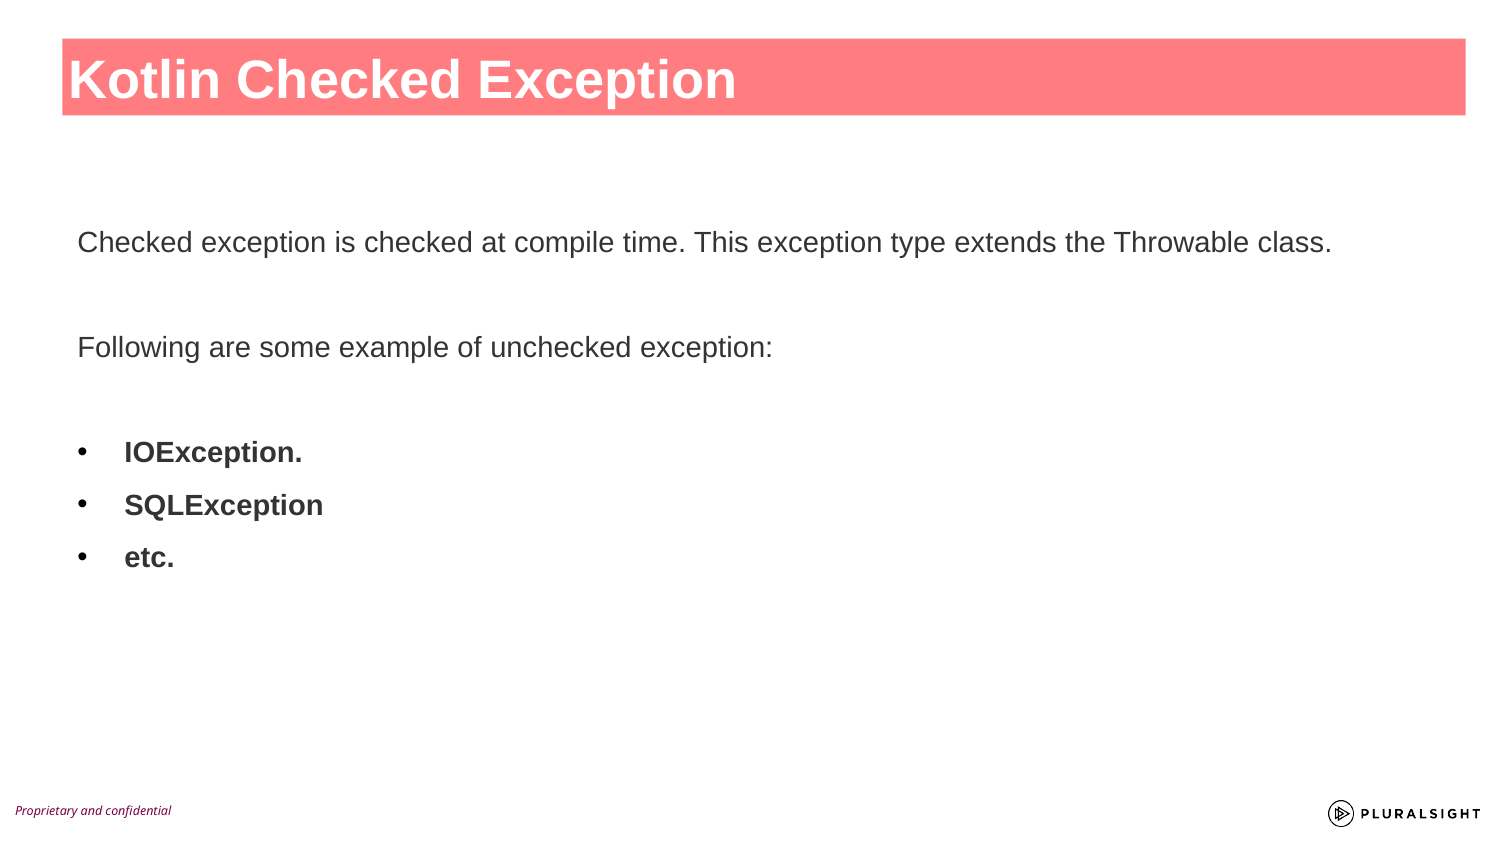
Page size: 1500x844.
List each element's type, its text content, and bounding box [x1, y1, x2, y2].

text_box Kotlin Checked Exception [62, 38, 1466, 116]
text_box Checked exception is checked at compile time. This exception type extends the Throwable class. Following are some example of unchecked exception: IOException. SQLException etc. [62, 198, 1423, 581]
picture [1328, 800, 1480, 827]
